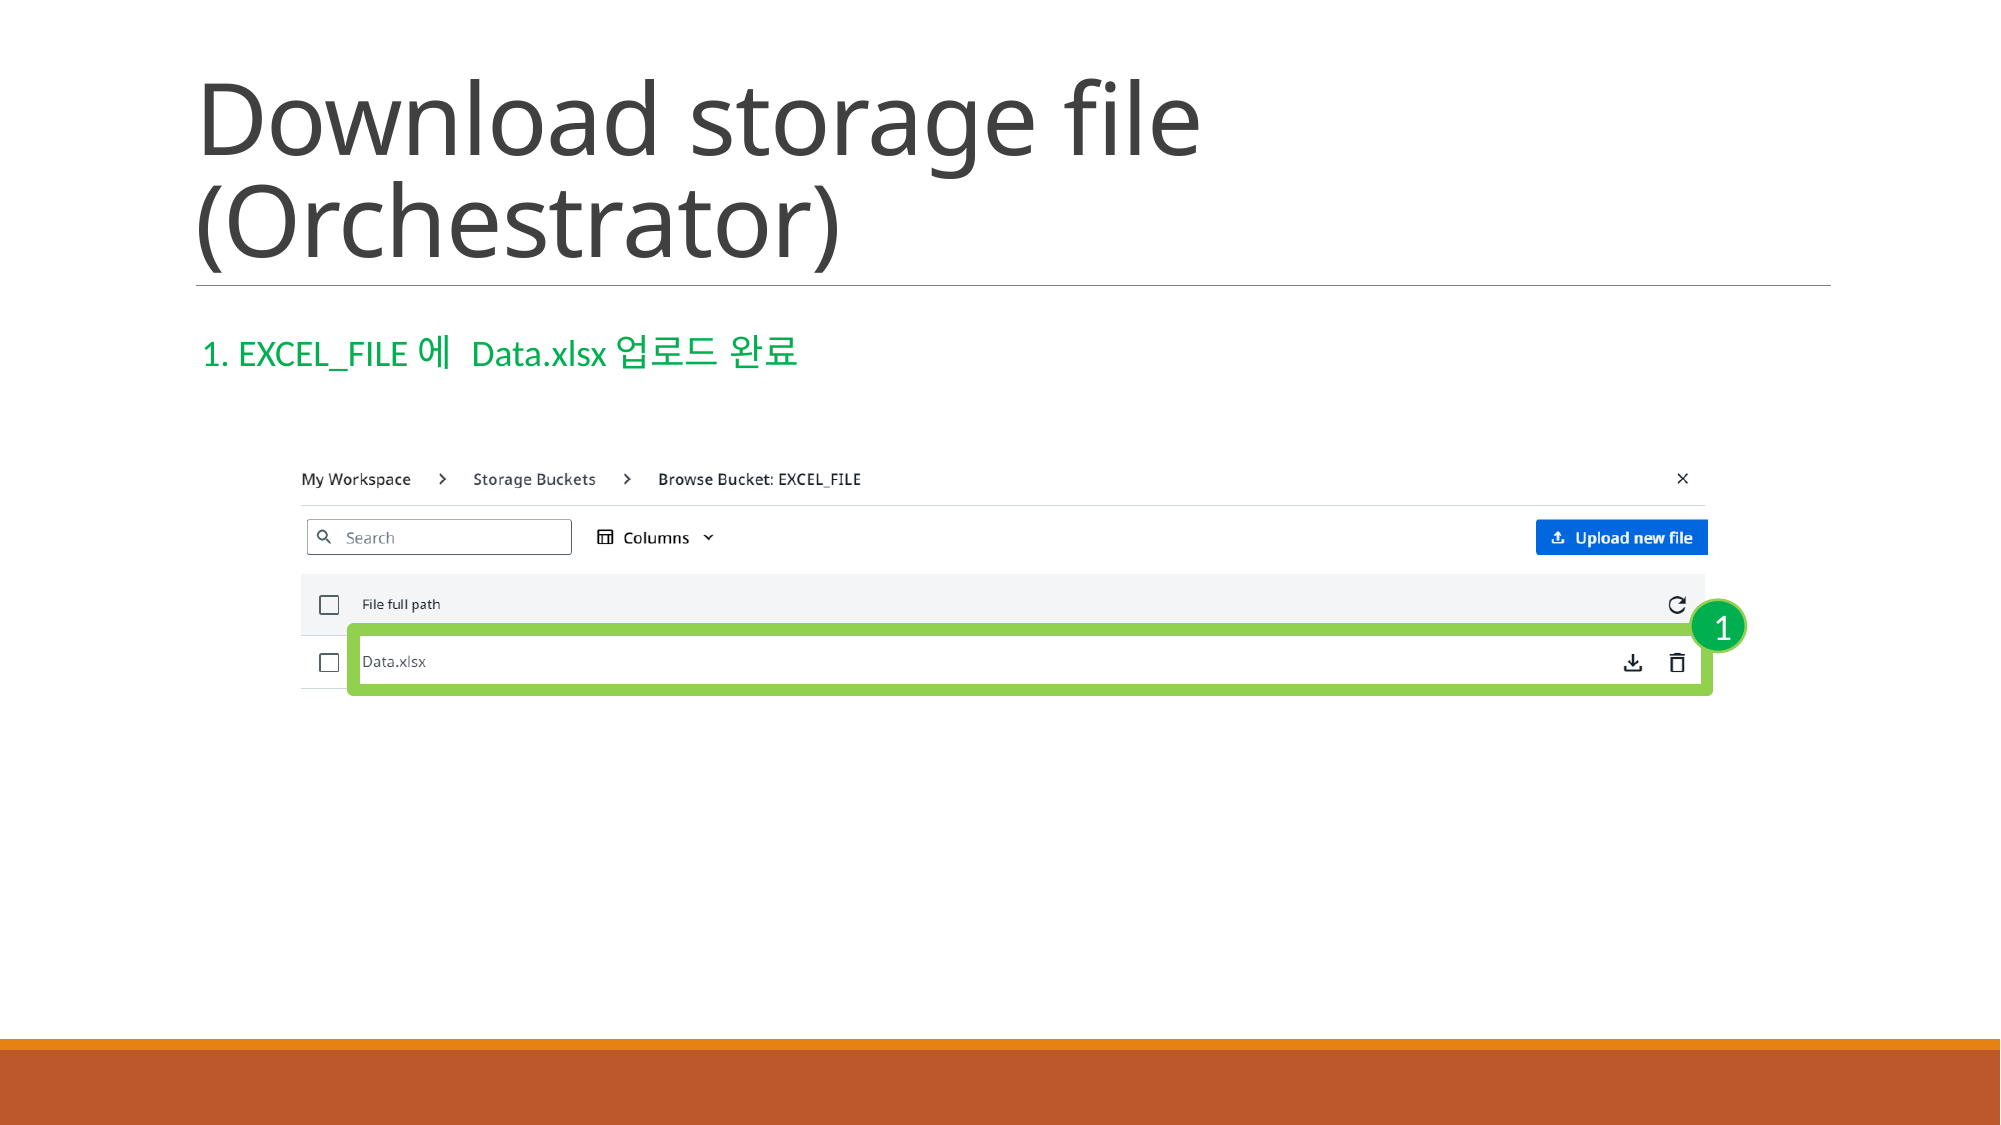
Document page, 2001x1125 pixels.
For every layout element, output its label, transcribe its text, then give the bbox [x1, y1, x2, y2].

text_box 1 [1718, 598, 1748, 654]
picture [292, 463, 1708, 703]
text_box 1. EXCEL_FILE에 Data.xlsx업로드 완료 [186, 321, 814, 381]
title Download storage file (Orchestrator) [180, 47, 1830, 285]
